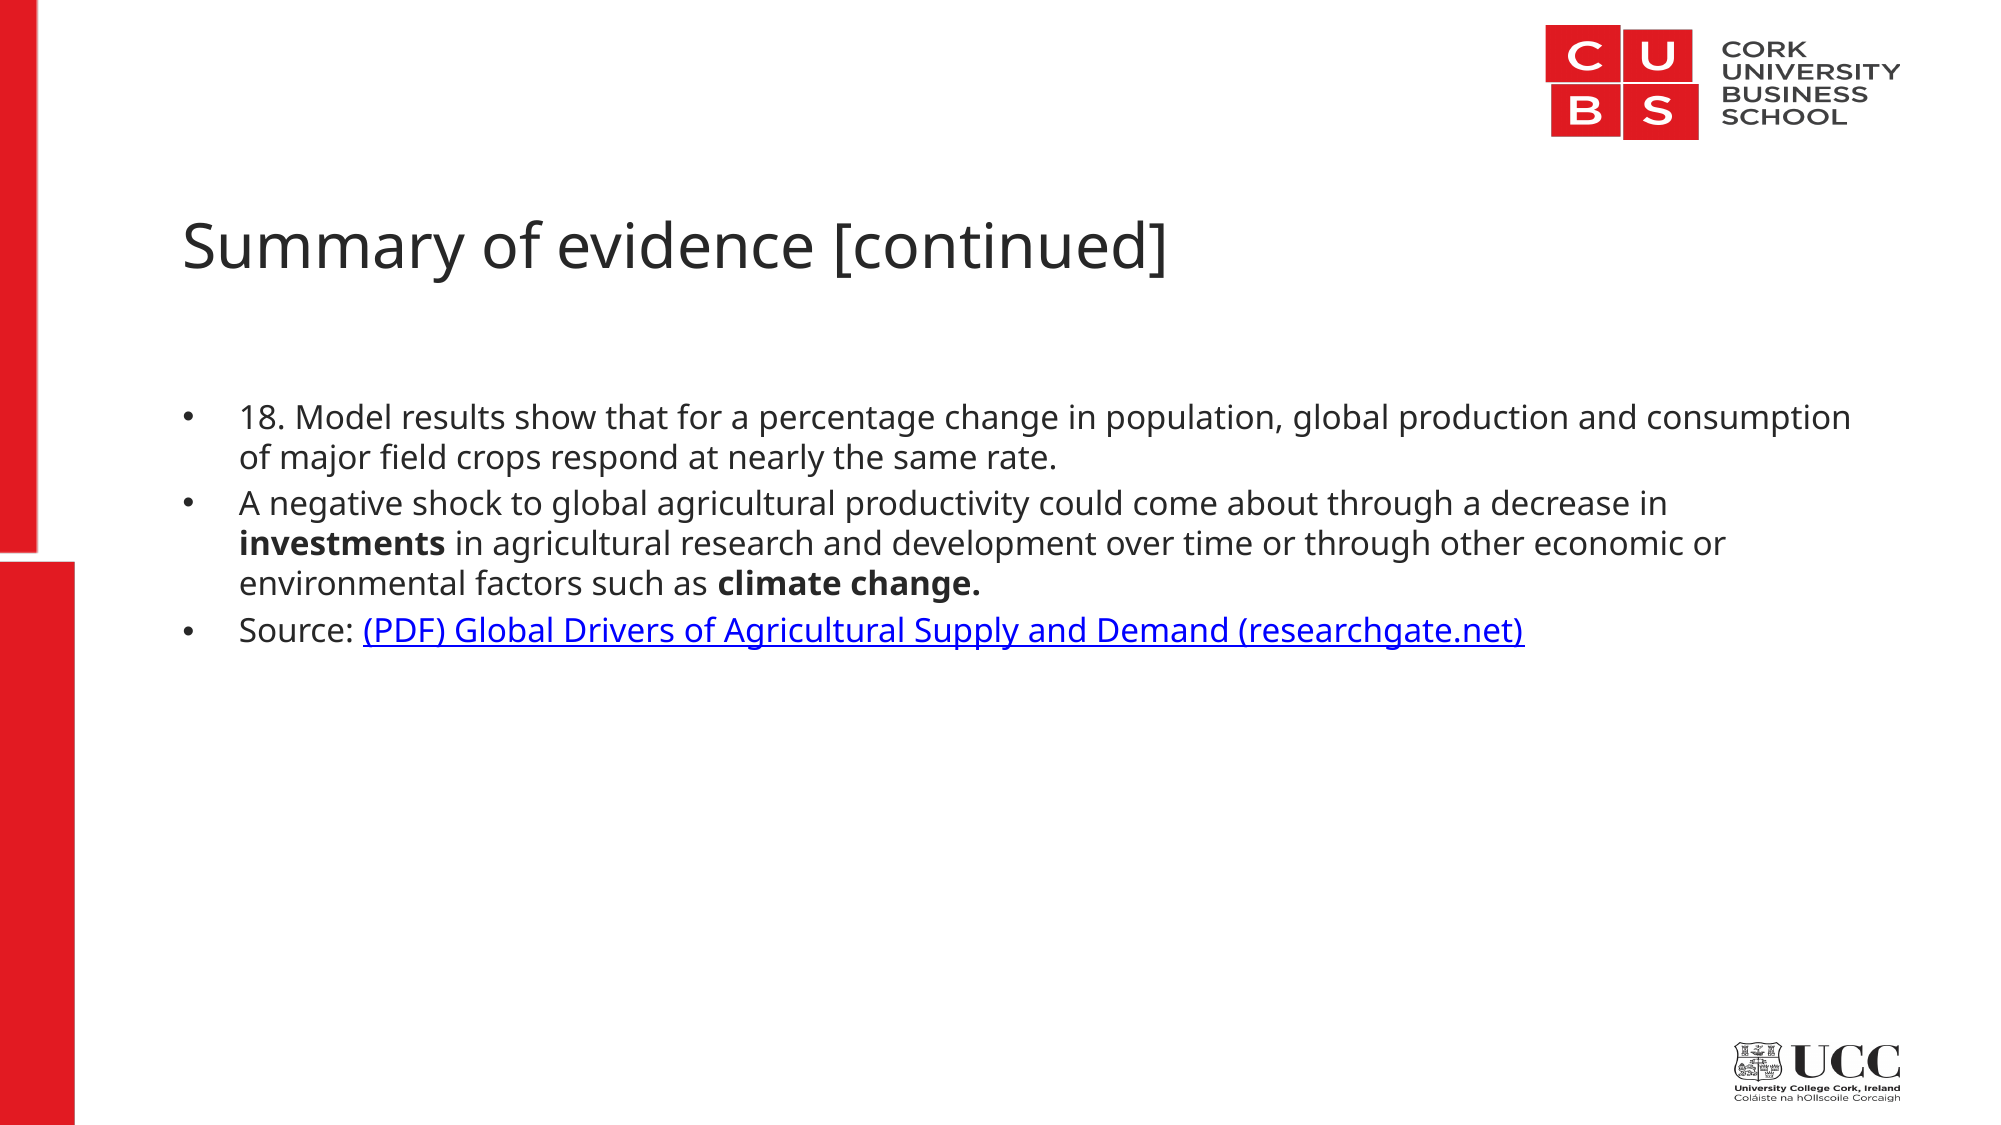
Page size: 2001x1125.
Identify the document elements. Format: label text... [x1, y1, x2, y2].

picture [0, 0, 2000, 1125]
list 18. Model results show that for a percentage change in population, global production and consumption of major field crops respond at nearly the same rate. A negative shock to global agricultural productivity could come about through a decrease in investments in agricultural research and development over time or through other economic or environmental factors such as climate change. Source: (PDF) Global Drivers of Agricultural Supply and Demand (researchgate.net) [167, 388, 1900, 980]
title Summary of evidence [continued] [167, 154, 1900, 332]
